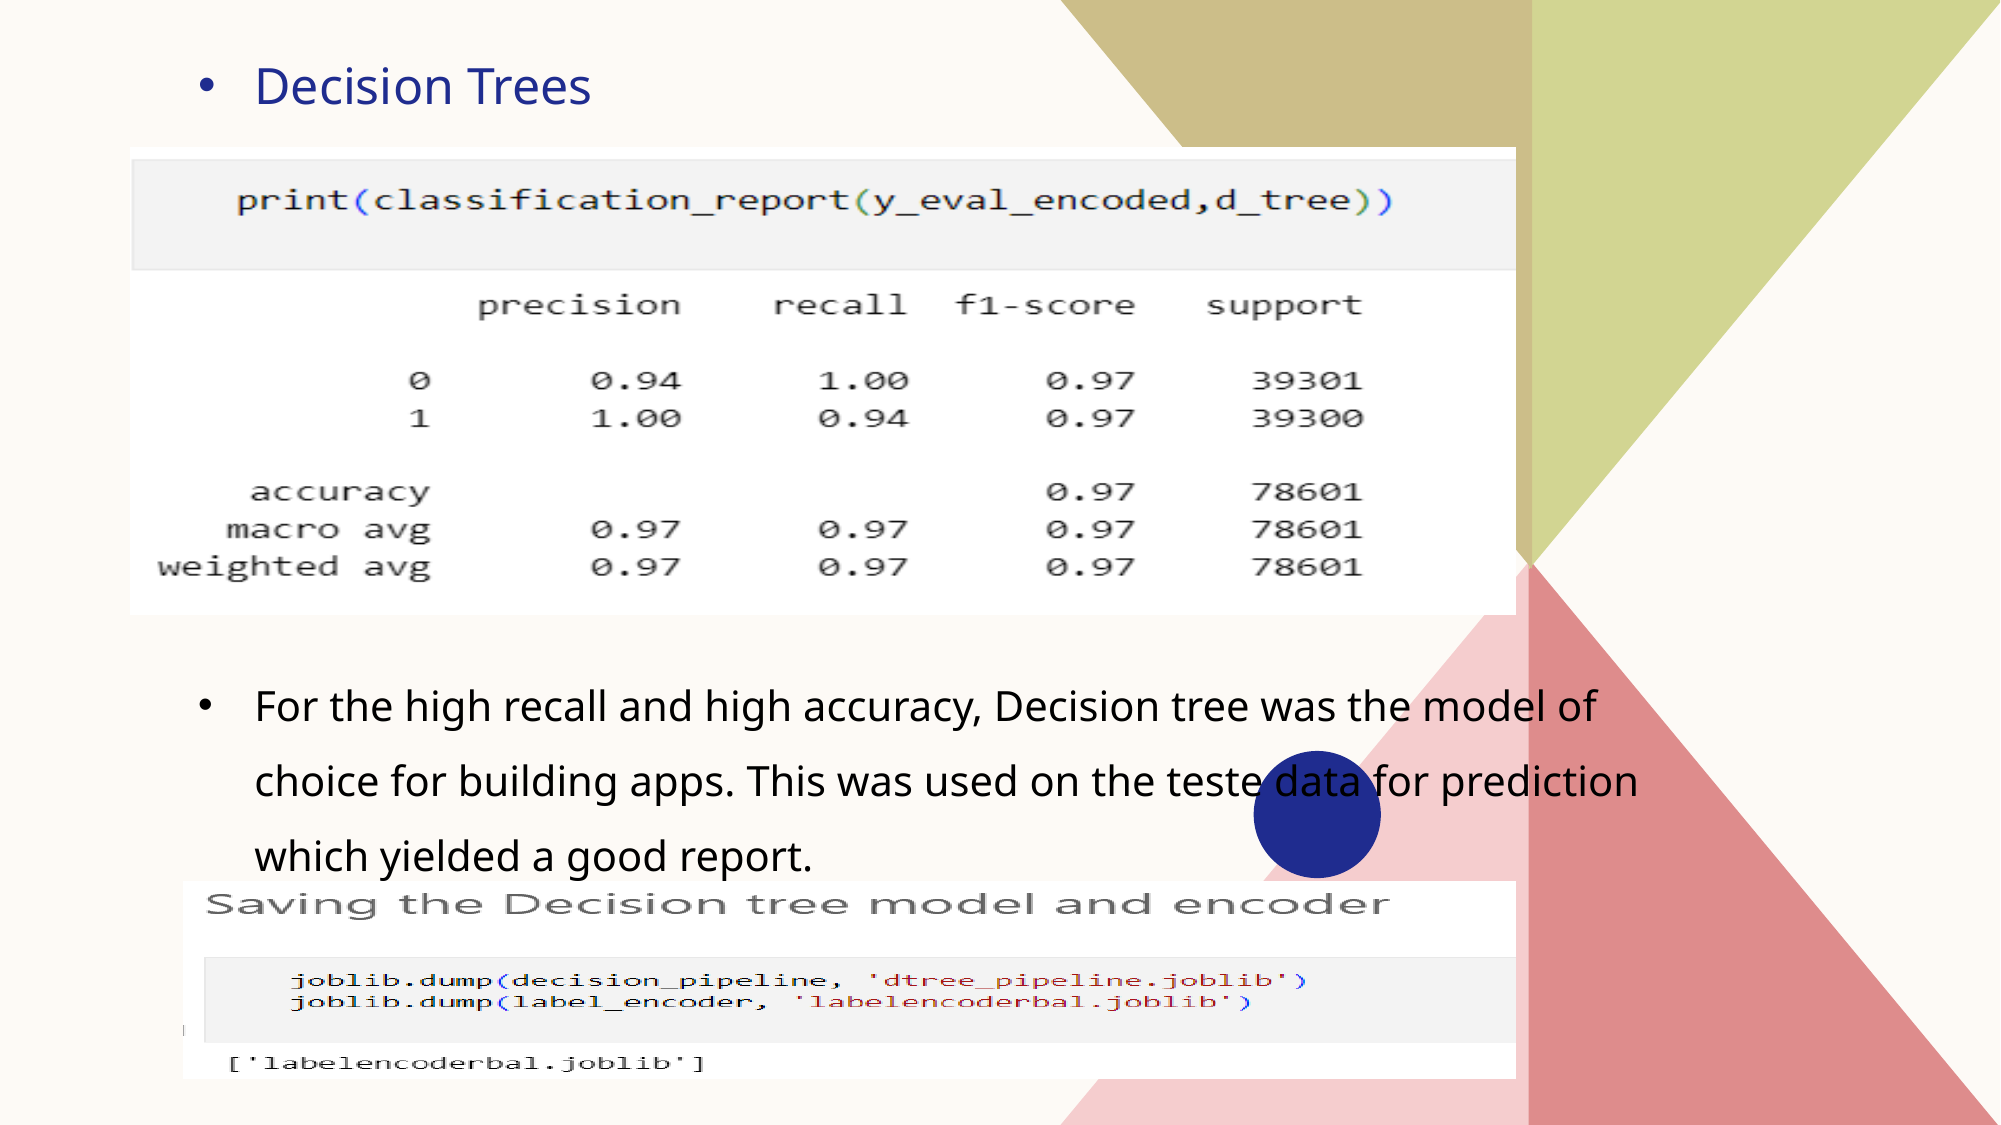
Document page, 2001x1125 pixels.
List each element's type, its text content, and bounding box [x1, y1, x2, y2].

picture [183, 881, 1516, 1079]
list Decision Trees For the high recall and high accuracy, Decision tree was the model of choice for building apps. This was used on the teste data for prediction which yielded a good report. [183, 17, 1656, 1062]
picture [130, 147, 1516, 615]
